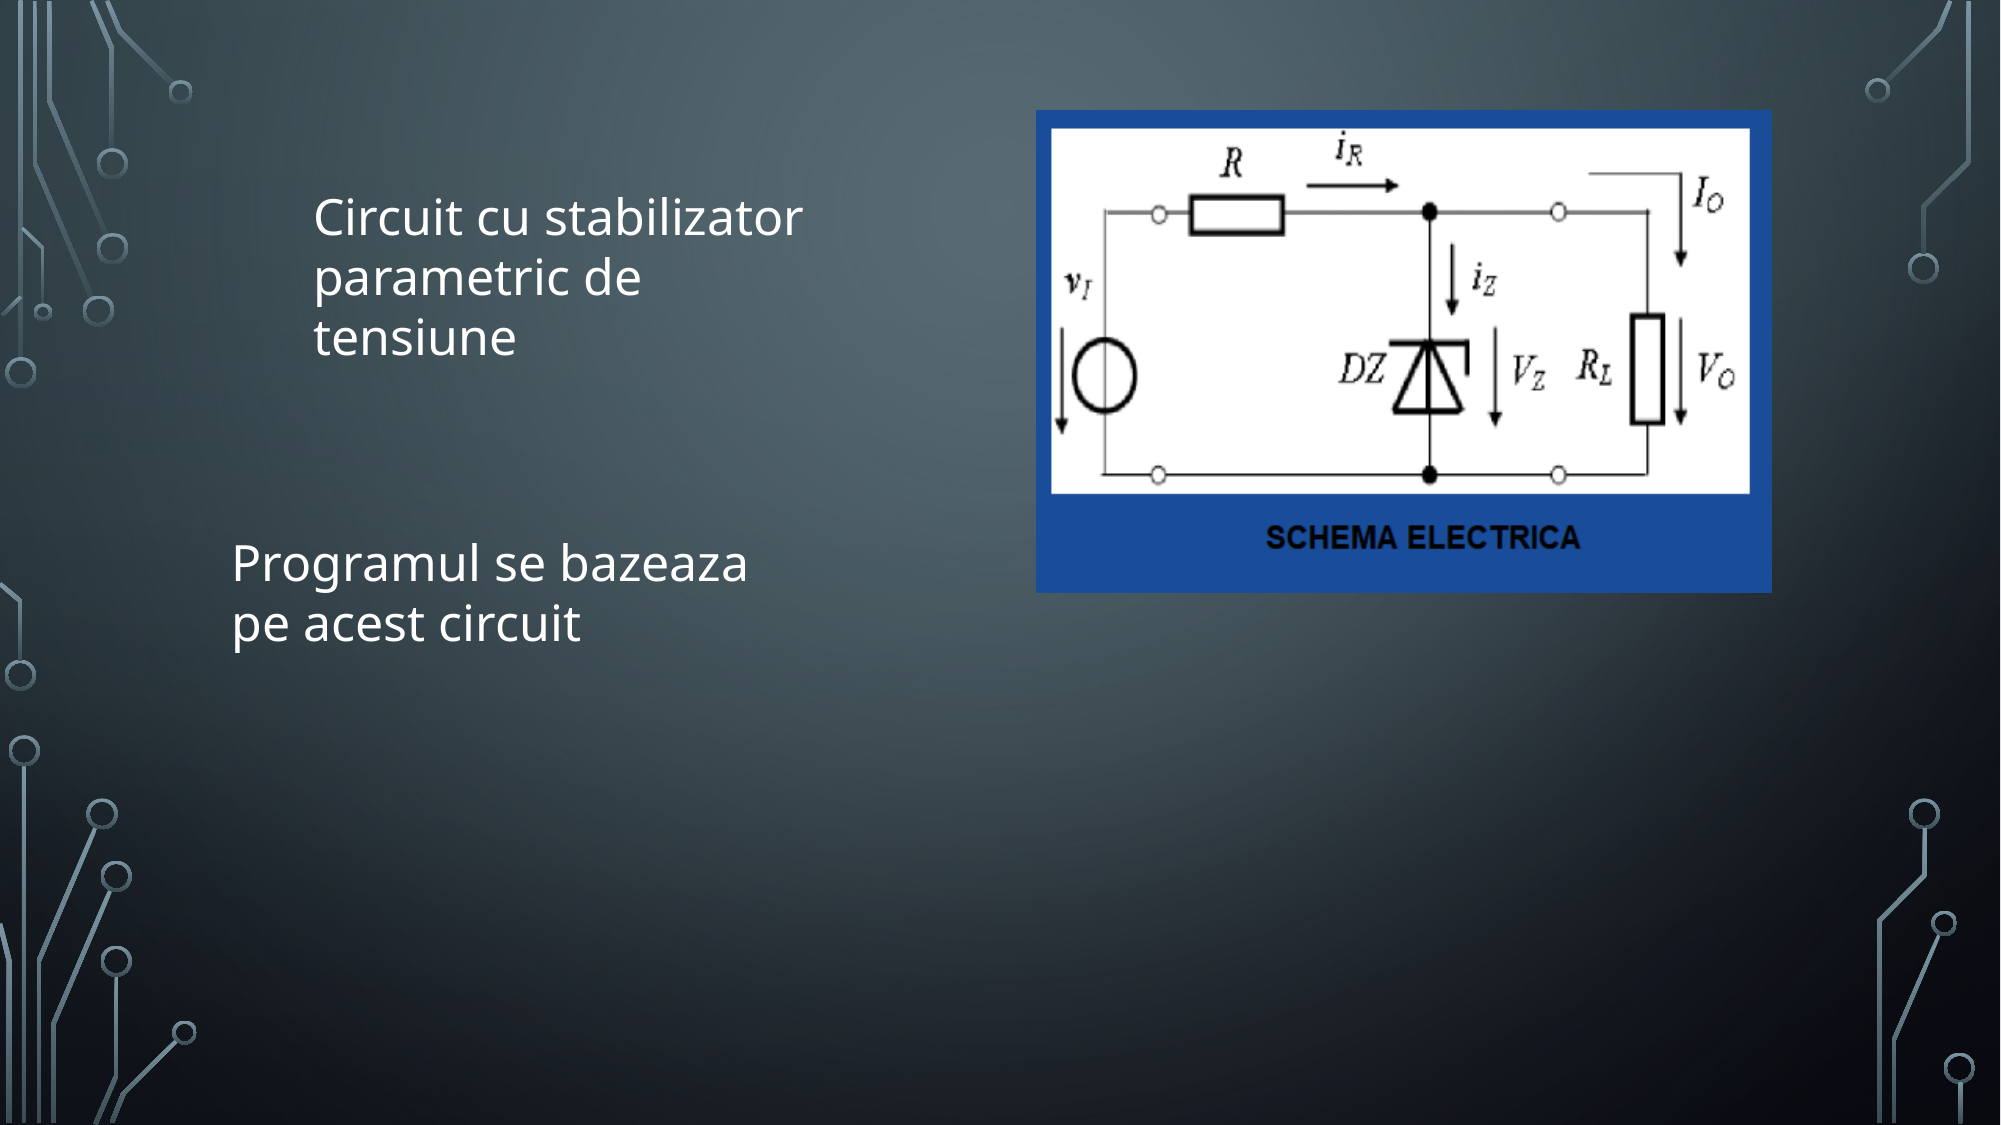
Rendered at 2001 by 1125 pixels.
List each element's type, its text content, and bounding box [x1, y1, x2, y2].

picture [1036, 110, 1772, 593]
text_box Programul se bazeaza pe acest circuit [216, 524, 788, 659]
text_box Circuit cu stabilizator parametric de tensiune [298, 178, 841, 373]
